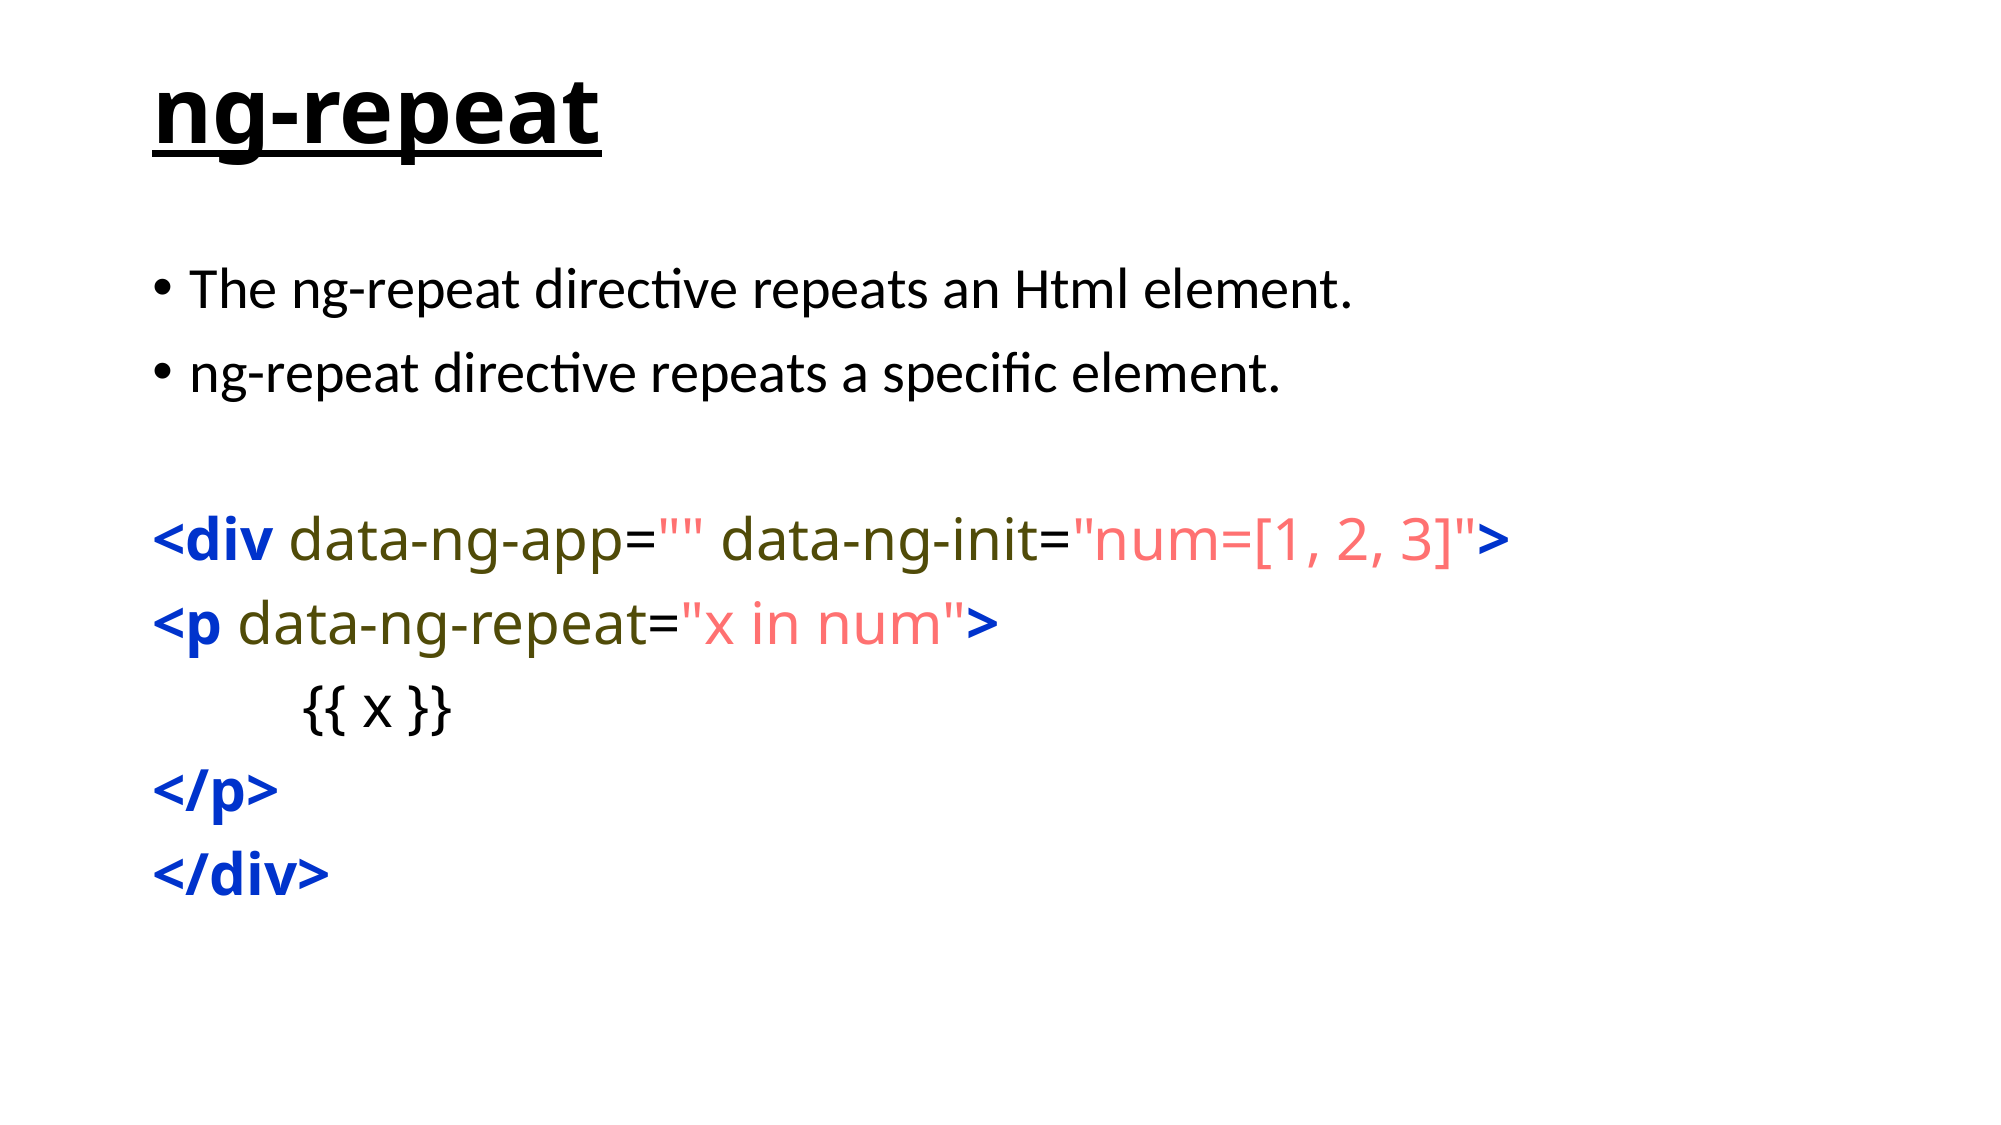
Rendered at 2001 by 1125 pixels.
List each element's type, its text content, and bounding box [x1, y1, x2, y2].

title ng-repeat [137, 59, 1863, 251]
list The ng-repeat directive repeats an Html element. ng-repeat directive repeats a specific element. <div data-ng-app="" data-ng-init="num=[1, 2, 3]"> <p data-ng-repeat="x in num"> {{ x }} </p> </div> [137, 251, 1863, 1014]
